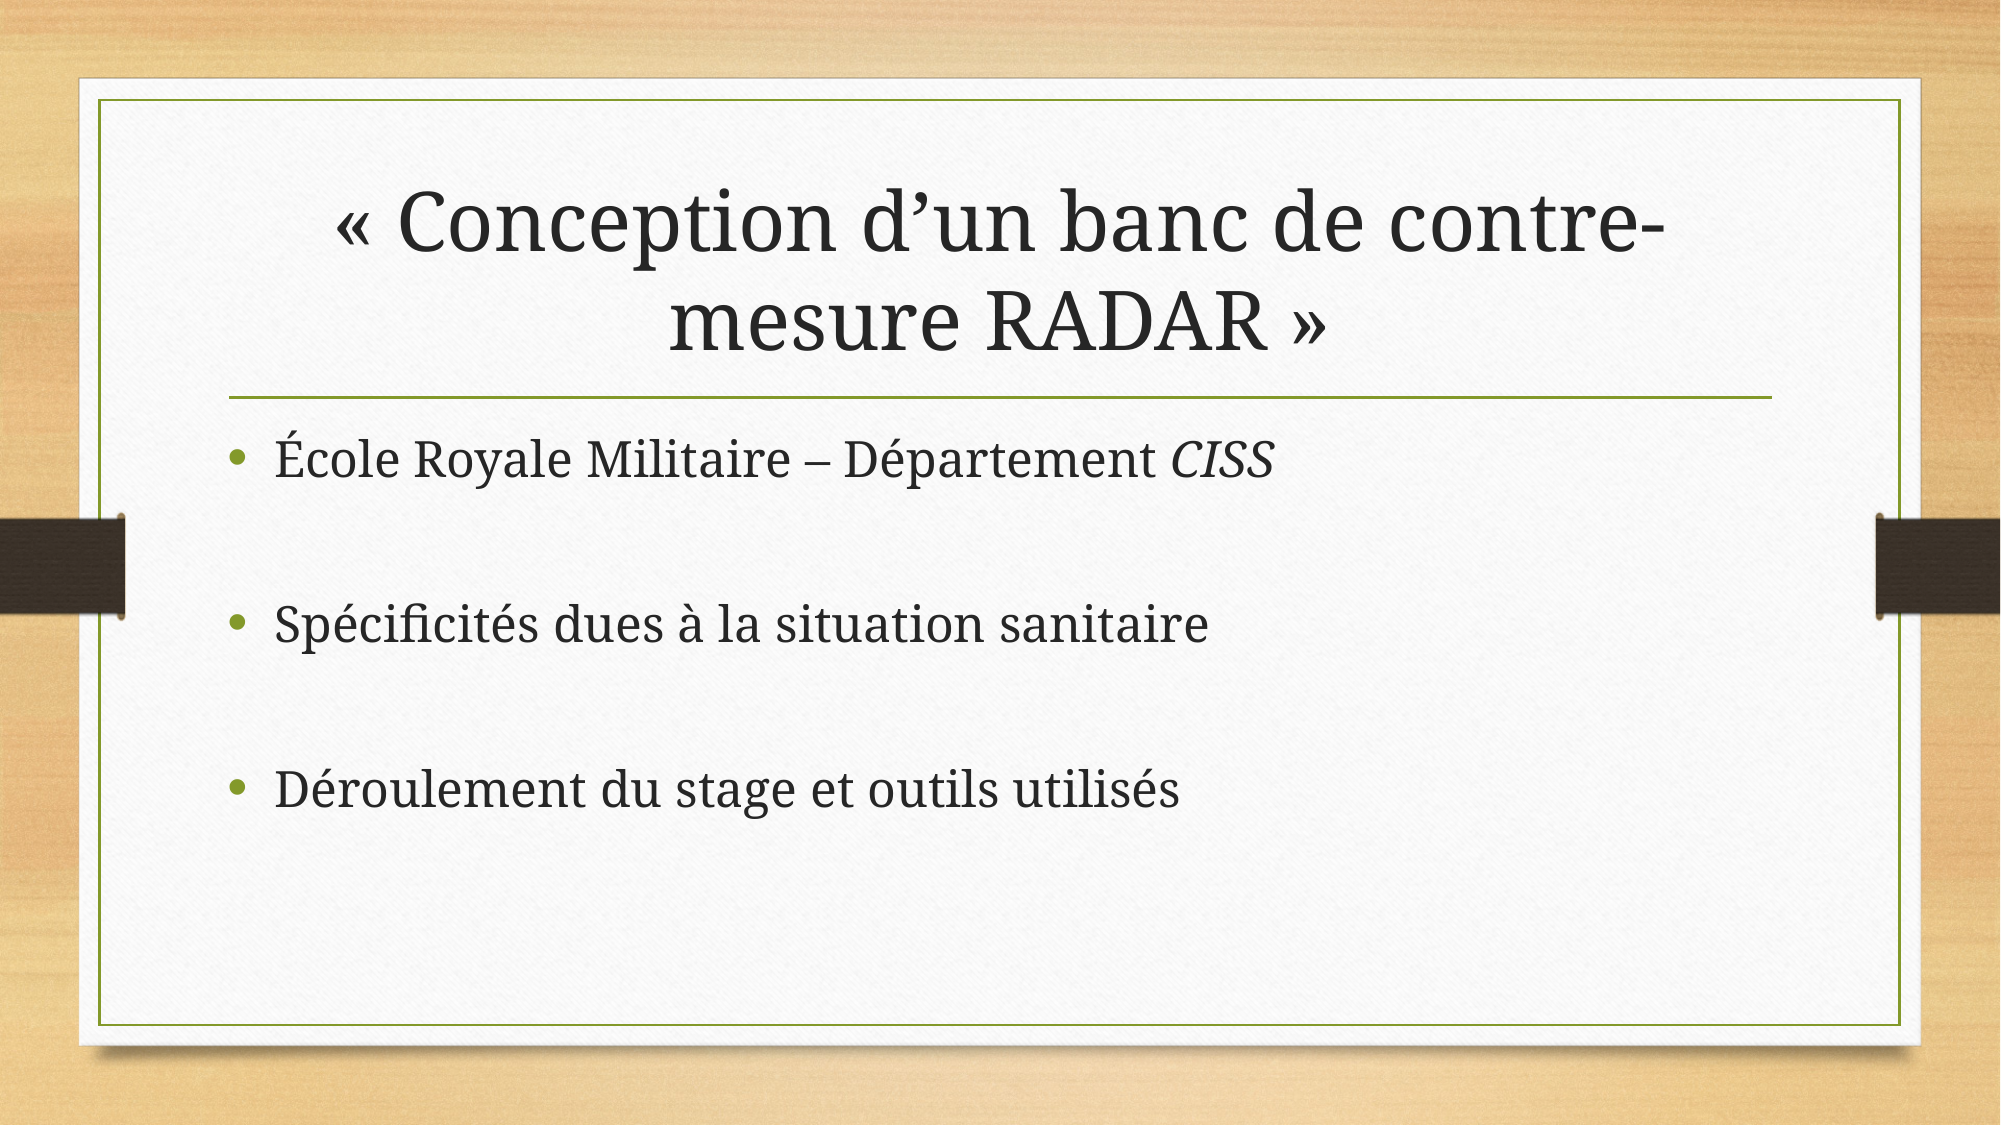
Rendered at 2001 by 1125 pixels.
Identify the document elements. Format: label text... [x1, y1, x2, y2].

list École Royale Militaire – Département CISS Spécificités dues à la situation sanitaire Déroulement du stage et outils utilisés [212, 419, 1788, 964]
title « Conception d’un banc de contre-mesure RADAR » [212, 161, 1788, 375]
picture [0, 0, 2001, 1125]
